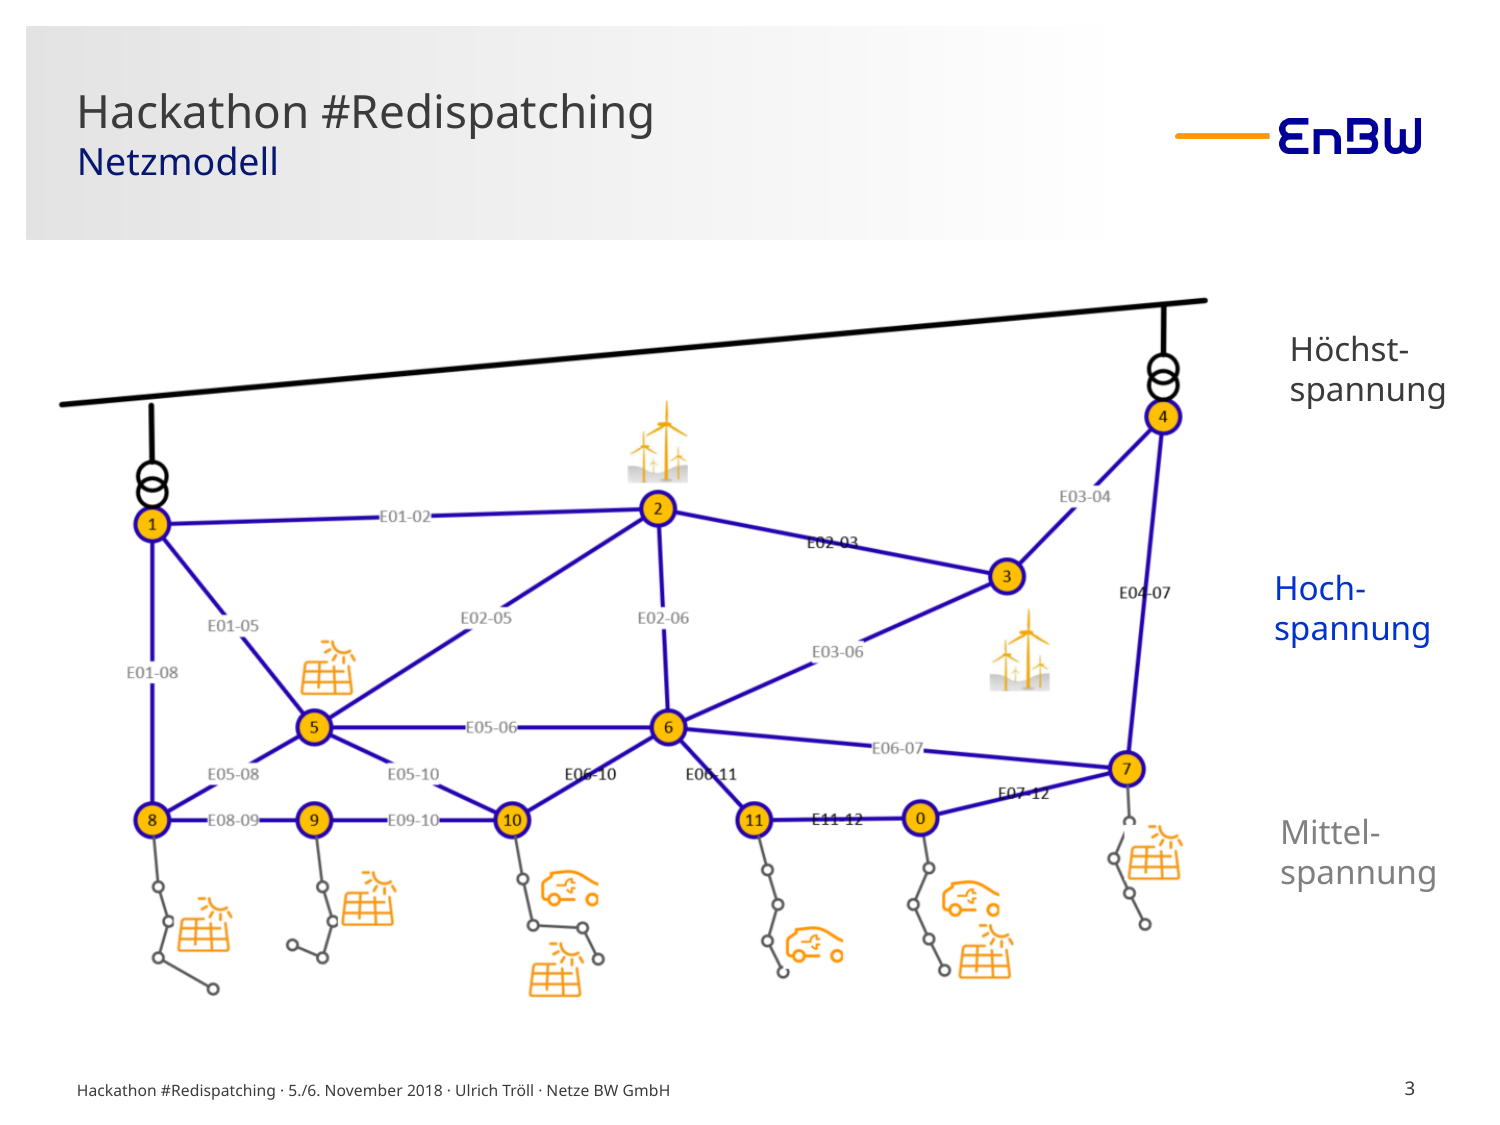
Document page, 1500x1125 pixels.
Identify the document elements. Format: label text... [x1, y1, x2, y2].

footer Hackathon #Redispatching · 5./6. November 2018 · Ulrich Tröll · Netze BW GmbH [76, 1083, 1317, 1102]
picture [55, 285, 1225, 1016]
picture [1175, 118, 1421, 154]
slide_number 3 [1369, 1072, 1421, 1102]
title Hackathon #Redispatching Netzmodell [76, 38, 1122, 227]
text_box Höchst- spannung [1289, 328, 1448, 408]
text_box Mittel- spannung [1280, 811, 1438, 892]
text_box Hoch- spannung [1274, 567, 1432, 648]
